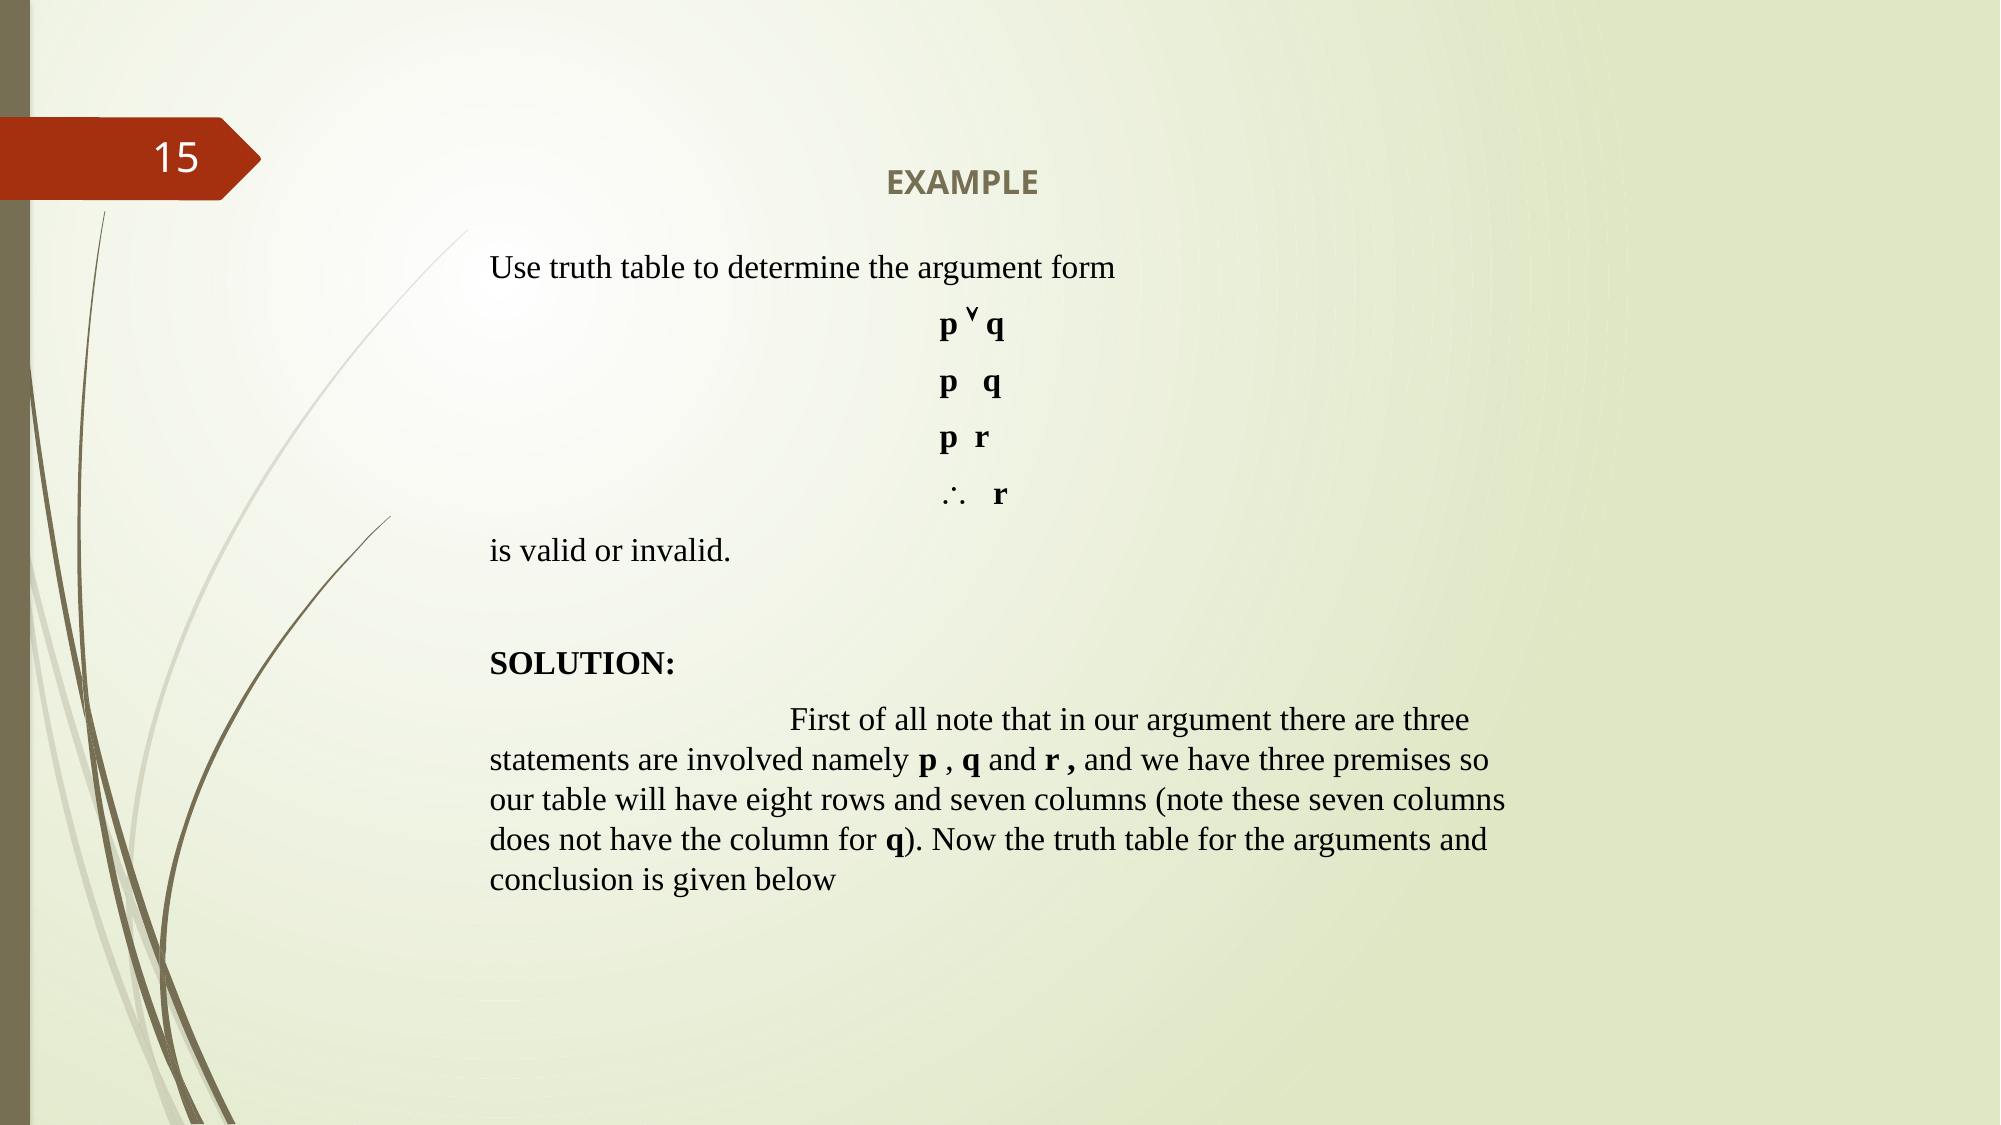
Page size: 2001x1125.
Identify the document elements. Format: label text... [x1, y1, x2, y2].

slide_number 15 [87, 129, 216, 190]
text_box EXAMPLE [399, 137, 1525, 225]
